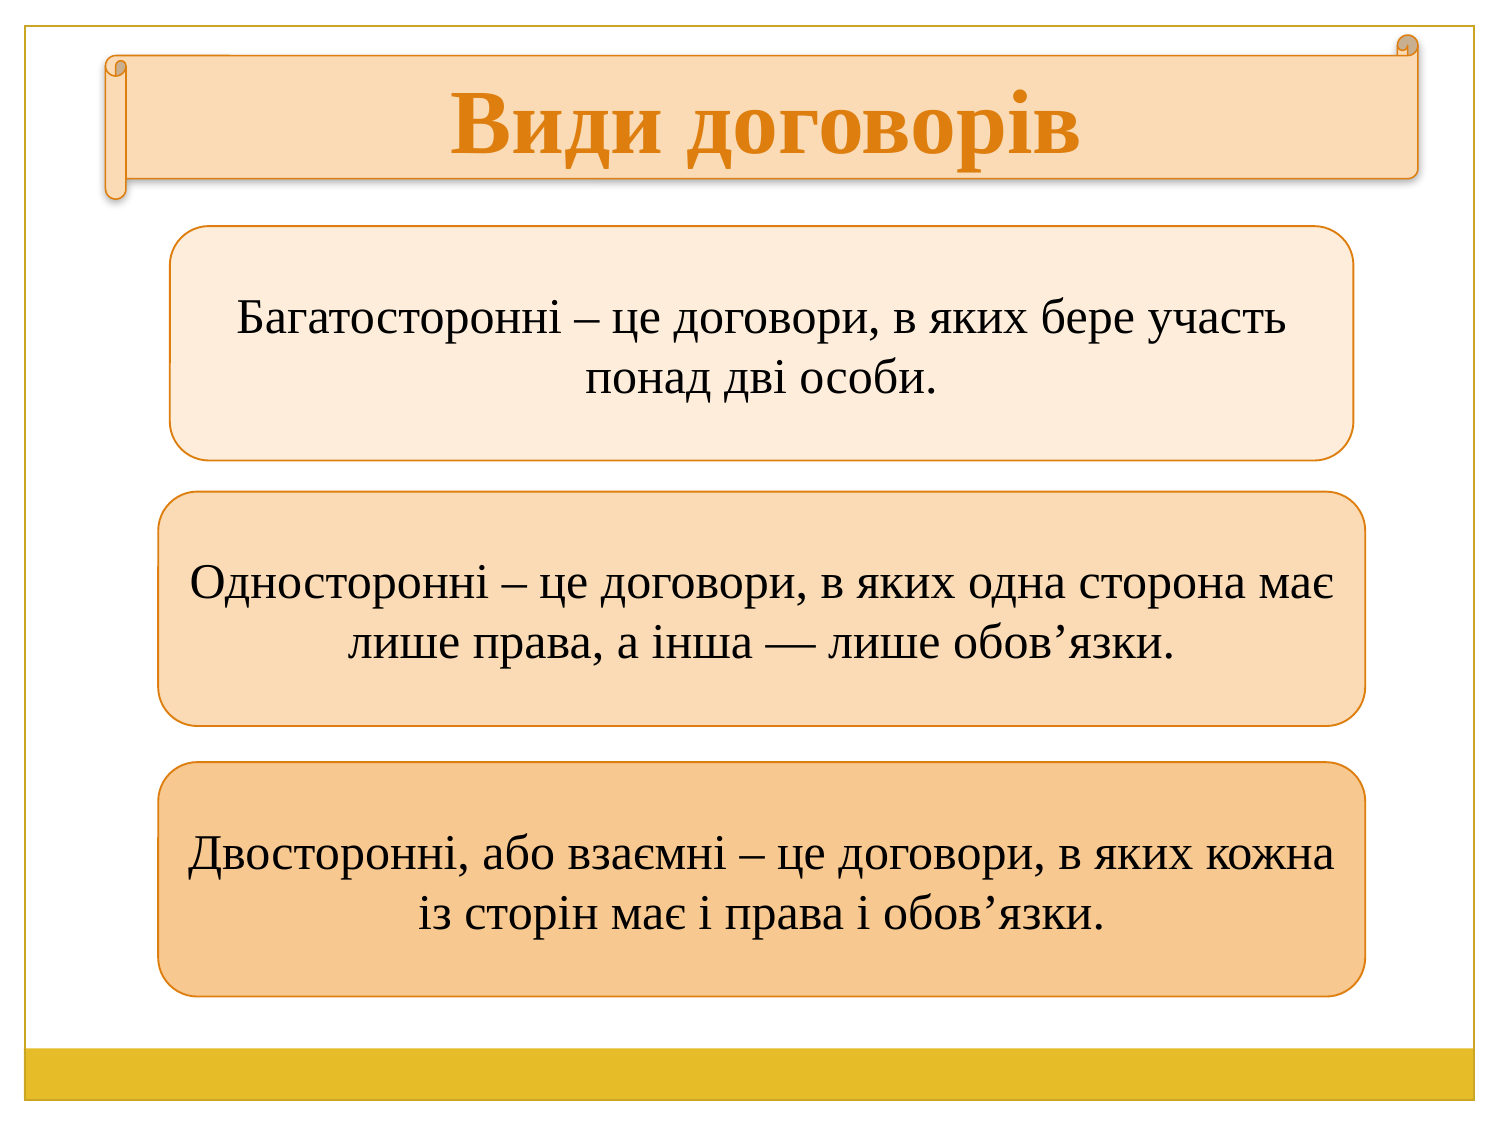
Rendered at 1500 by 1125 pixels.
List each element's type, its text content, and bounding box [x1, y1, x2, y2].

text_box Односторонні – це договори, в яких одна сторона має лише права, а інша — лише обов’язки. [157, 490, 1367, 727]
text_box Види договорів [104, 34, 1419, 200]
text_box Двосторонні, або взаємні – це договори, в яких кожна із сторін має і права і обов’язки. [157, 761, 1367, 998]
text_box Багатосторонні – це договори, в яких бере участь понад дві особи. [168, 225, 1355, 462]
